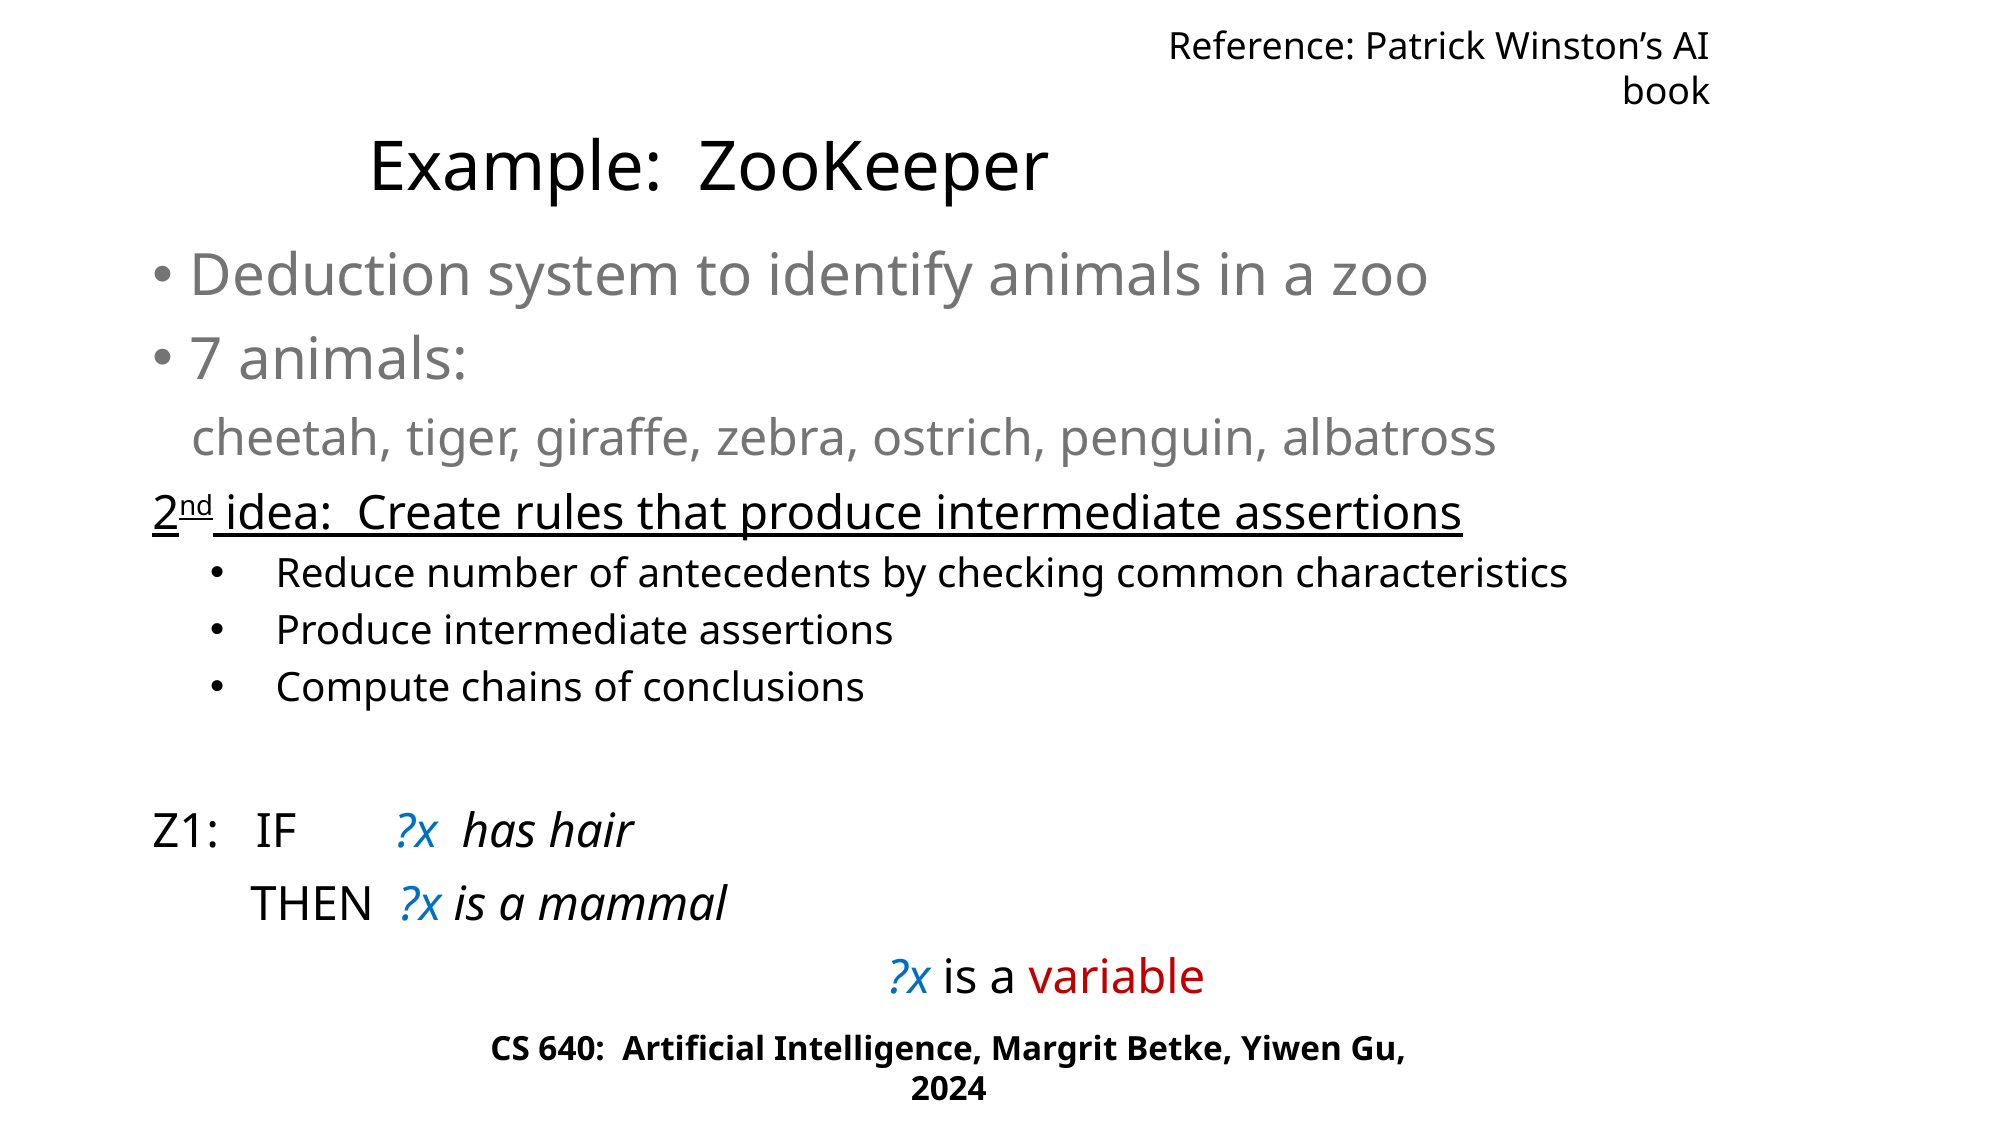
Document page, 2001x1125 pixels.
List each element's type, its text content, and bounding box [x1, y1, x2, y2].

list 2nd idea: Create rules that produce intermediate assertions Reduce number of antecedents by checking common characteristics Produce intermediate assertions Compute chains of conclusions Z1: IF ?x has hair THEN ?x is a mammal ?x is a variable [137, 475, 1863, 1014]
list Deduction system to identify animals in a zoo 7 animals: cheetah, tiger, giraffe, zebra, ostrich, penguin, albatross [137, 237, 1863, 475]
text_box Reference: Patrick Winston’s AI book [1087, 14, 1725, 120]
text_box Example: ZooKeeper [353, 59, 1647, 278]
text_box CS 640: Artificial Intelligence, Margrit Betke, Yiwen Gu, 2024 [457, 1042, 1440, 1091]
